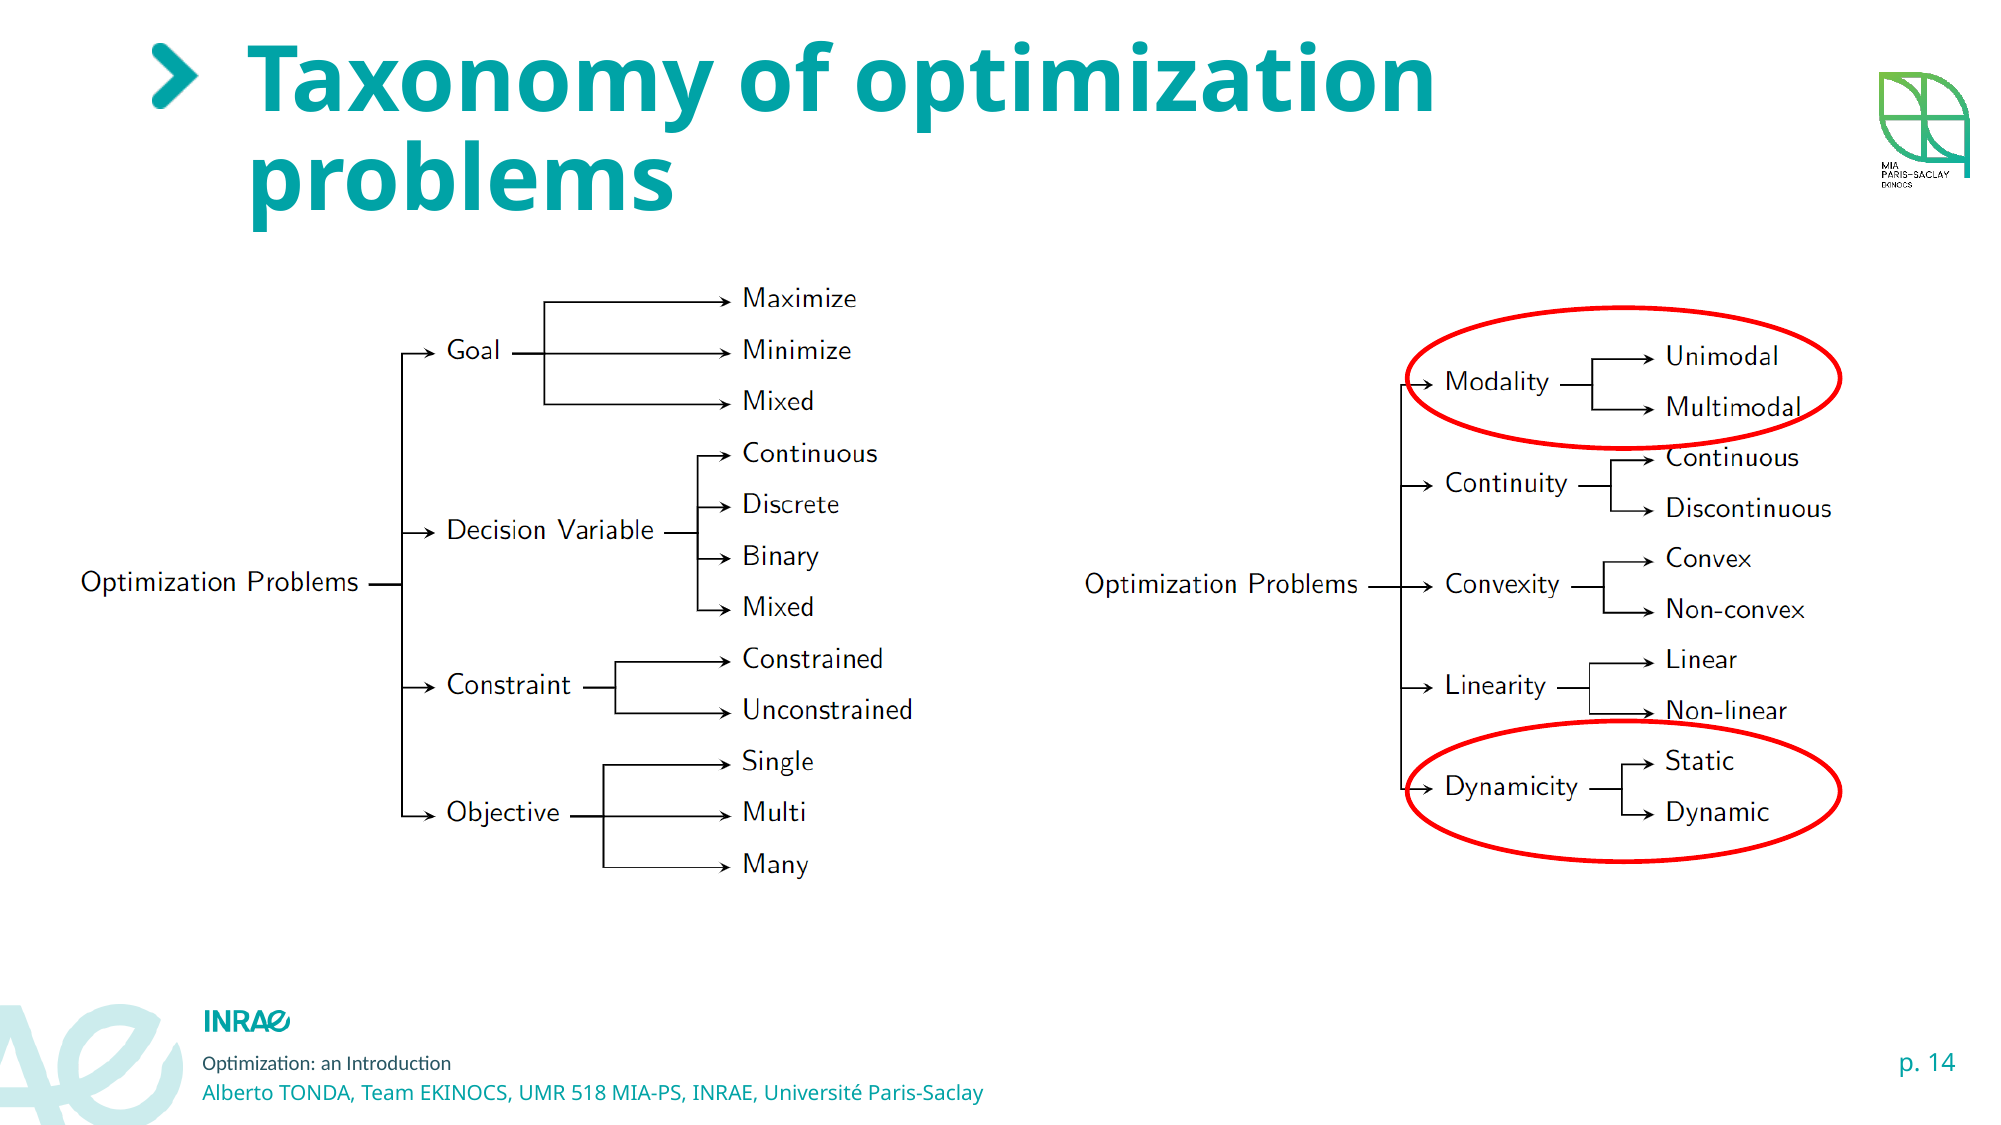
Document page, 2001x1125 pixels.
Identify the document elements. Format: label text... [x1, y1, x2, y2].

title Taxonomy of optimization problems [137, 59, 1863, 203]
text_box [1538, 857, 1709, 863]
picture [152, 43, 200, 109]
picture [999, 268, 1858, 857]
picture [1862, 54, 1986, 205]
picture [0, 996, 329, 1125]
picture [4, 233, 928, 892]
